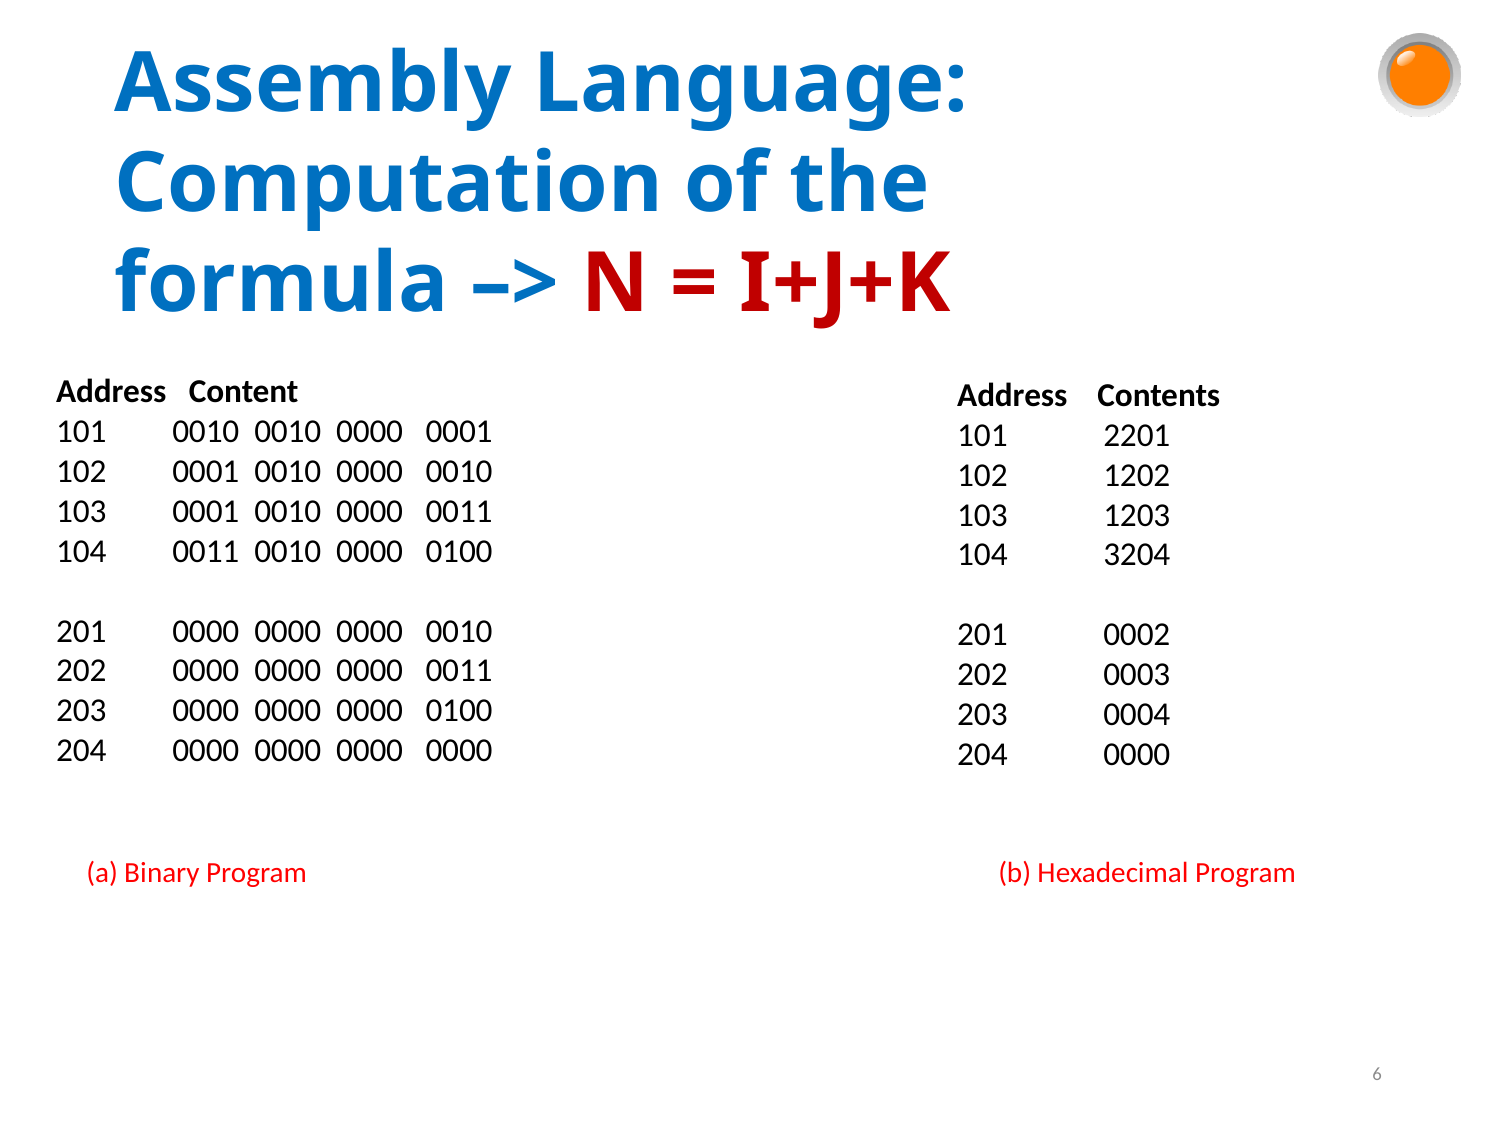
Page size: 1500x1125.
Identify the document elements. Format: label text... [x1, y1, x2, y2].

text_box Assembly Language: Computation of the formula –> N = I+J+K [100, 78, 1265, 279]
picture [1377, 33, 1461, 117]
slide_number 6 [1059, 1042, 1397, 1103]
text_box Address Content 0010 0010 0000 0001 0001 0010 0000 0010 0001 0010 0000 0011 0011 0010 0000 0100 0000 0000 0000 0010 0000 0000 0000 0011 0000 0000 0000 0100 0000 0000 0000 0000 [41, 361, 786, 776]
text_box (b) Hexadecimal Program [983, 845, 1415, 896]
text_box Address Contents 2201 1202 1203 3204 0002 0003 0004 0000 [942, 365, 1415, 820]
text_box (a) Binary Program [71, 845, 502, 896]
